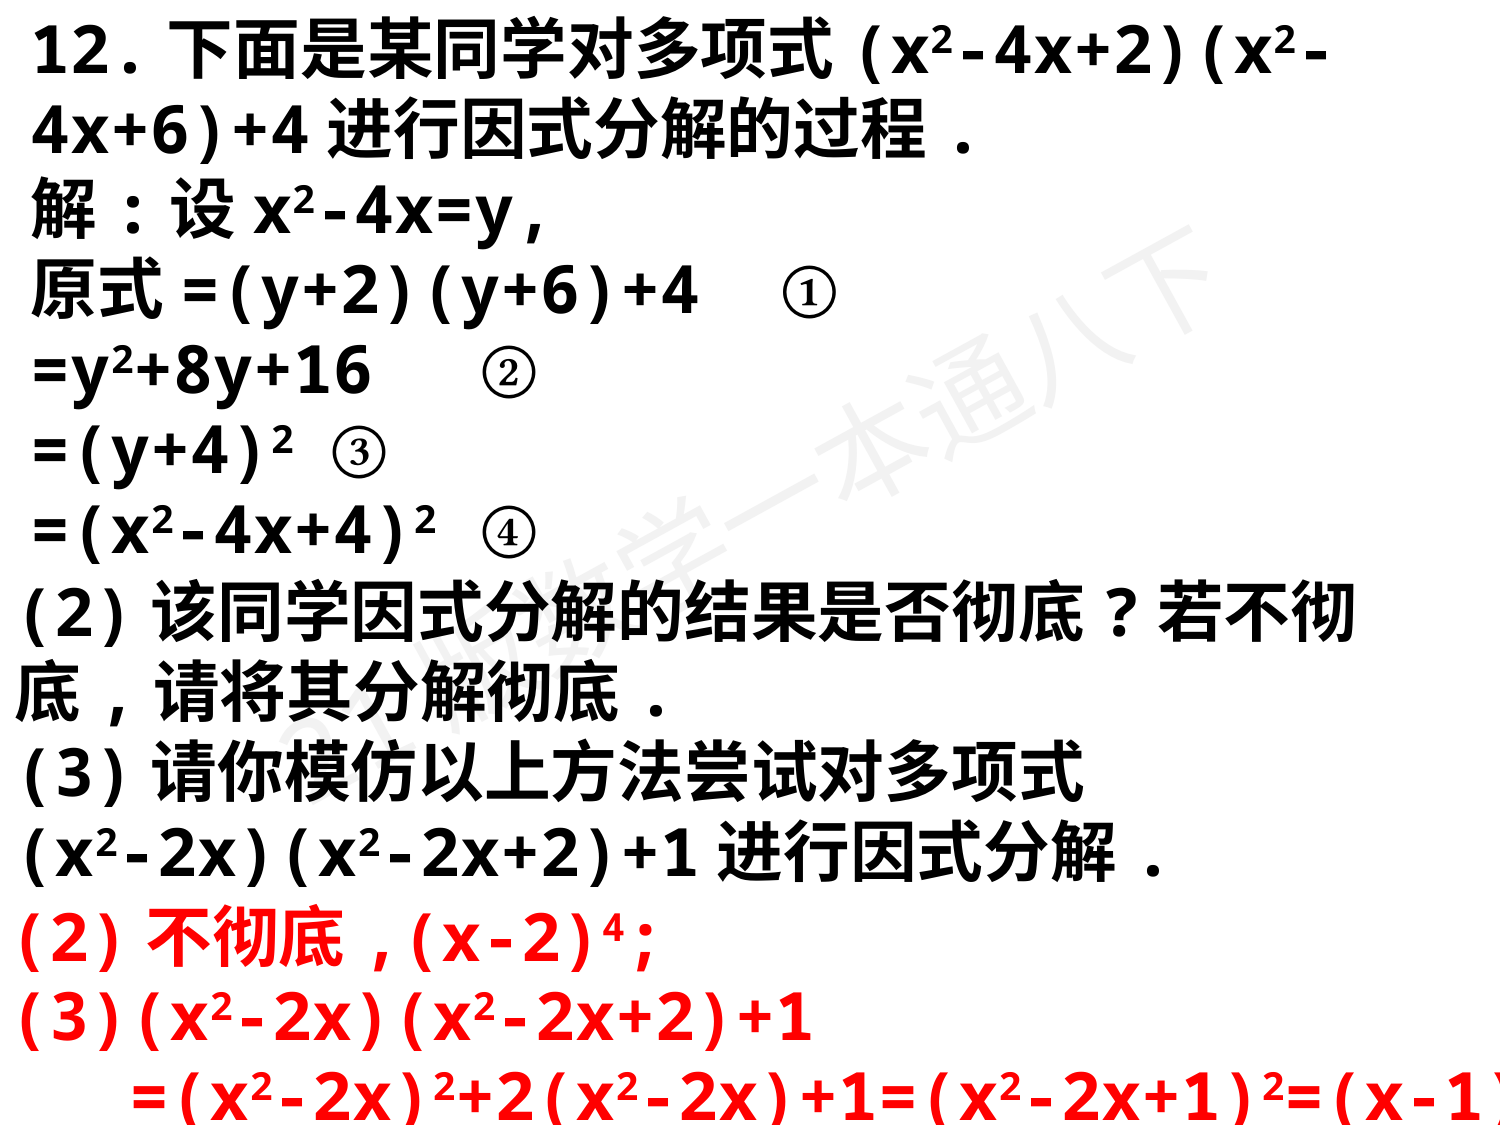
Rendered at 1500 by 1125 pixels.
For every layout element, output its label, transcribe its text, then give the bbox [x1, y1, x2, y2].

text_box (2)该同学因式分解的结果是否彻底?若不彻底,请将其分解彻底. (3)请你模仿以上方法尝试对多项式 (x2-2x)(x2-2x+2)+1进行因式分解. [0, 562, 1435, 897]
text_box 12.下面是某同学对多项式(x2-4x+2)(x2-4x+6)+4进行因式分解的过程. 解:设x2-4x=y, 原式=(y+2)(y+6)+4 ① =y2+8y+16 ② =(y+4)2 ③ =(x2-4x+4)2 ④ [16, 0, 1500, 575]
text_box (3)(x2-2x)(x2-2x+2)+1 =(x2-2x)2+2(x2-2x)+1=(x2-2x+1)2=(x-1)4. [0, 966, 1500, 1125]
text_box (2)不彻底,(x-2)4; [0, 886, 768, 966]
